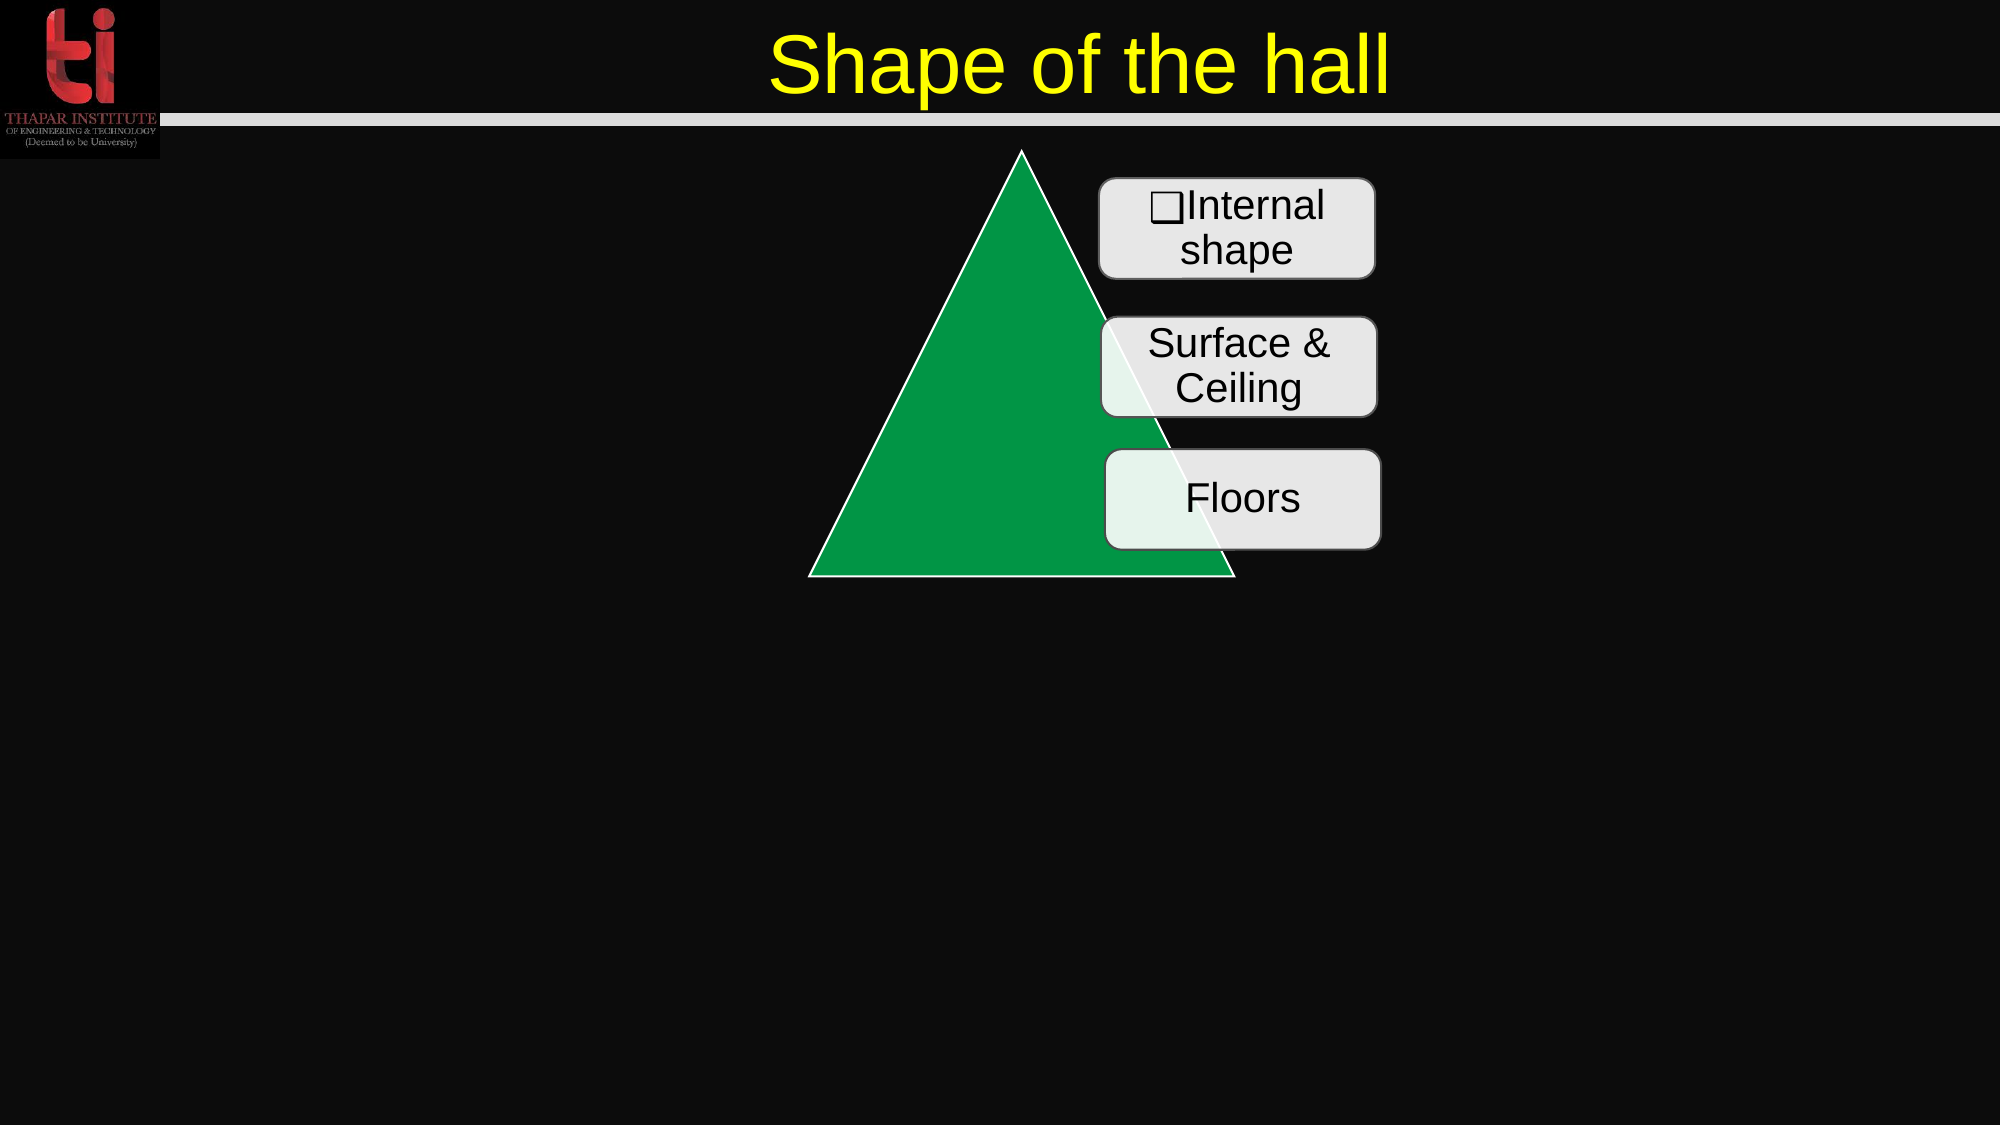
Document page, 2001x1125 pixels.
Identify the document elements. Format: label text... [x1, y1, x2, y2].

picture [0, 0, 160, 159]
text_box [808, 151, 1382, 577]
text_box Shape of the hall [162, 2, 2000, 113]
